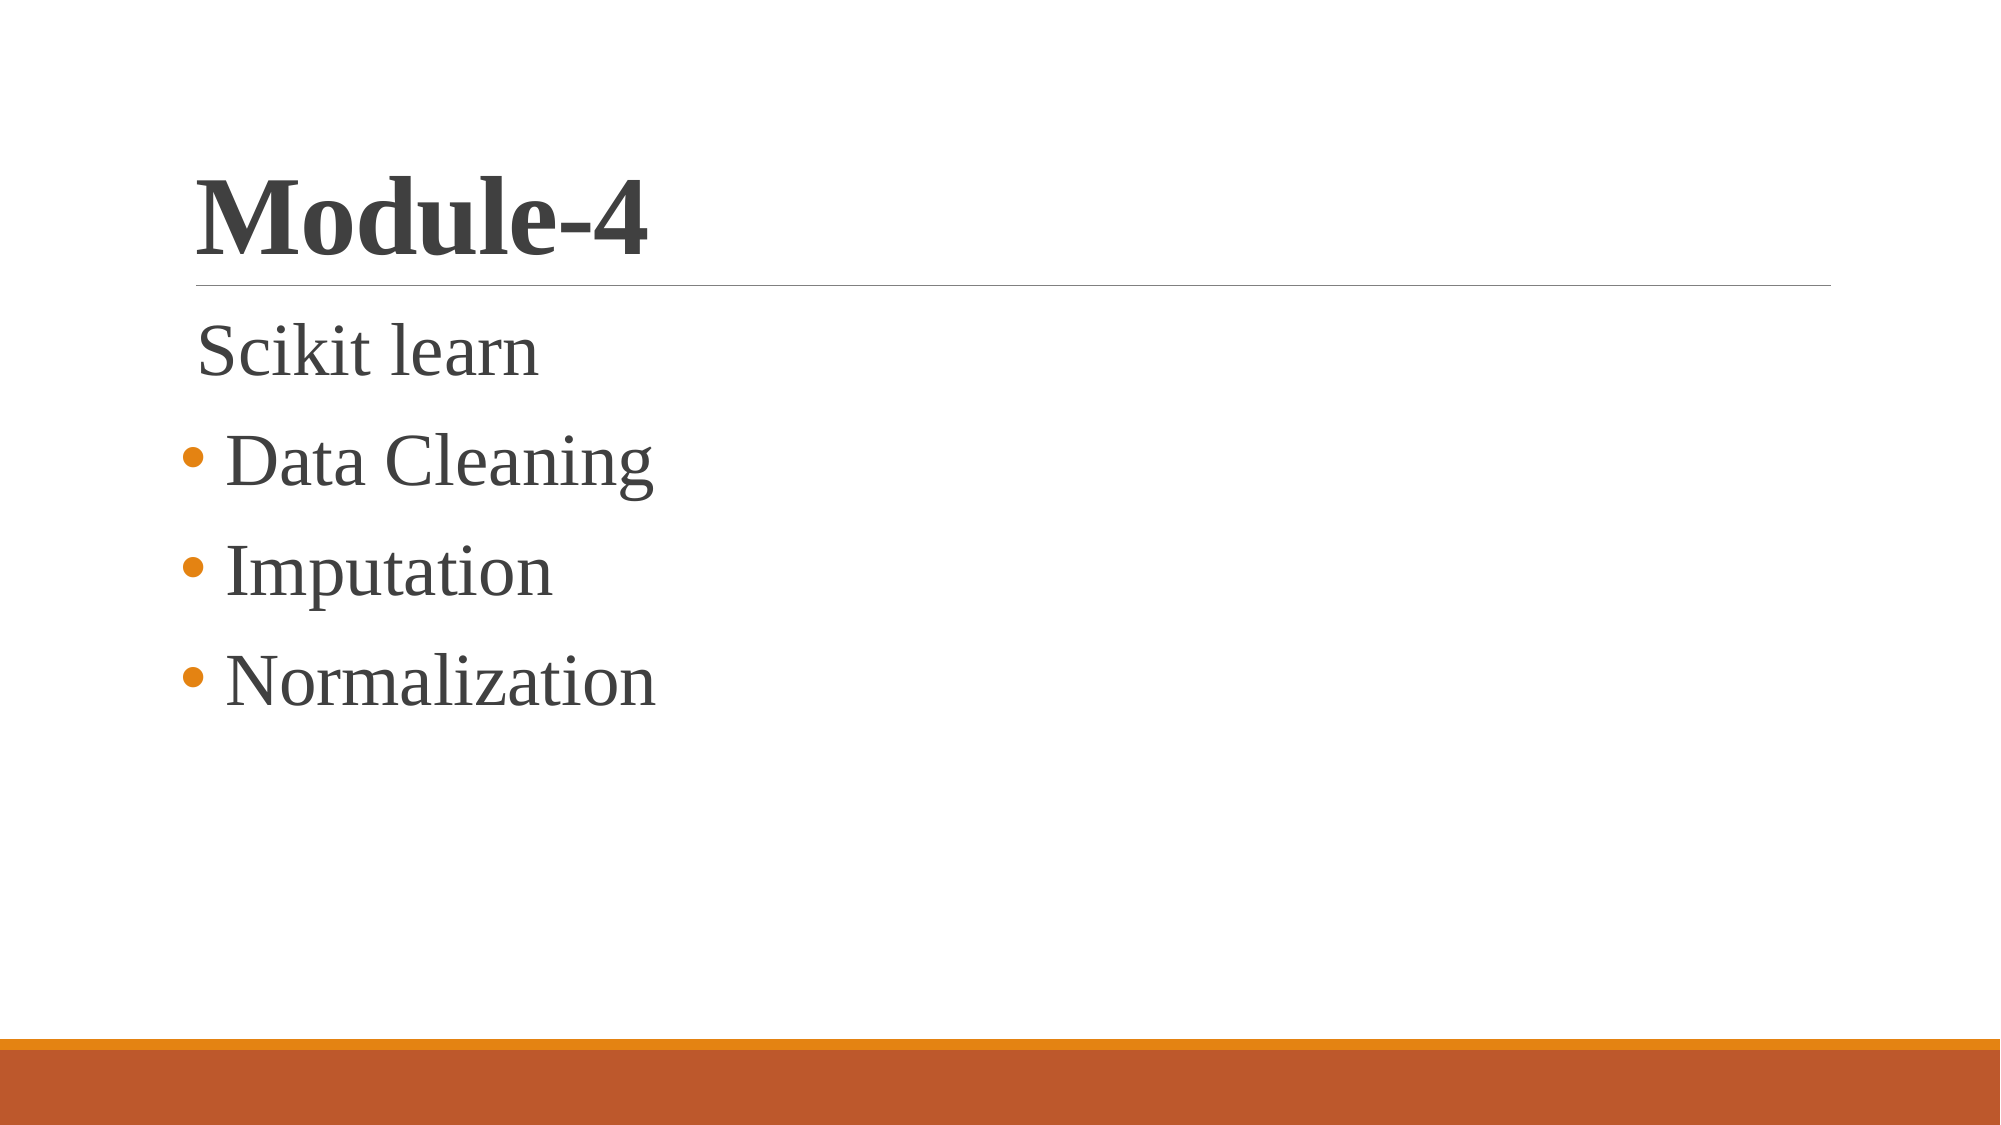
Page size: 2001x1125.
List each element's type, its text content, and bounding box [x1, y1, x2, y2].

list Scikit learn Data Cleaning Imputation Normalization [180, 302, 1830, 963]
title Module-4 [180, 47, 1830, 285]
